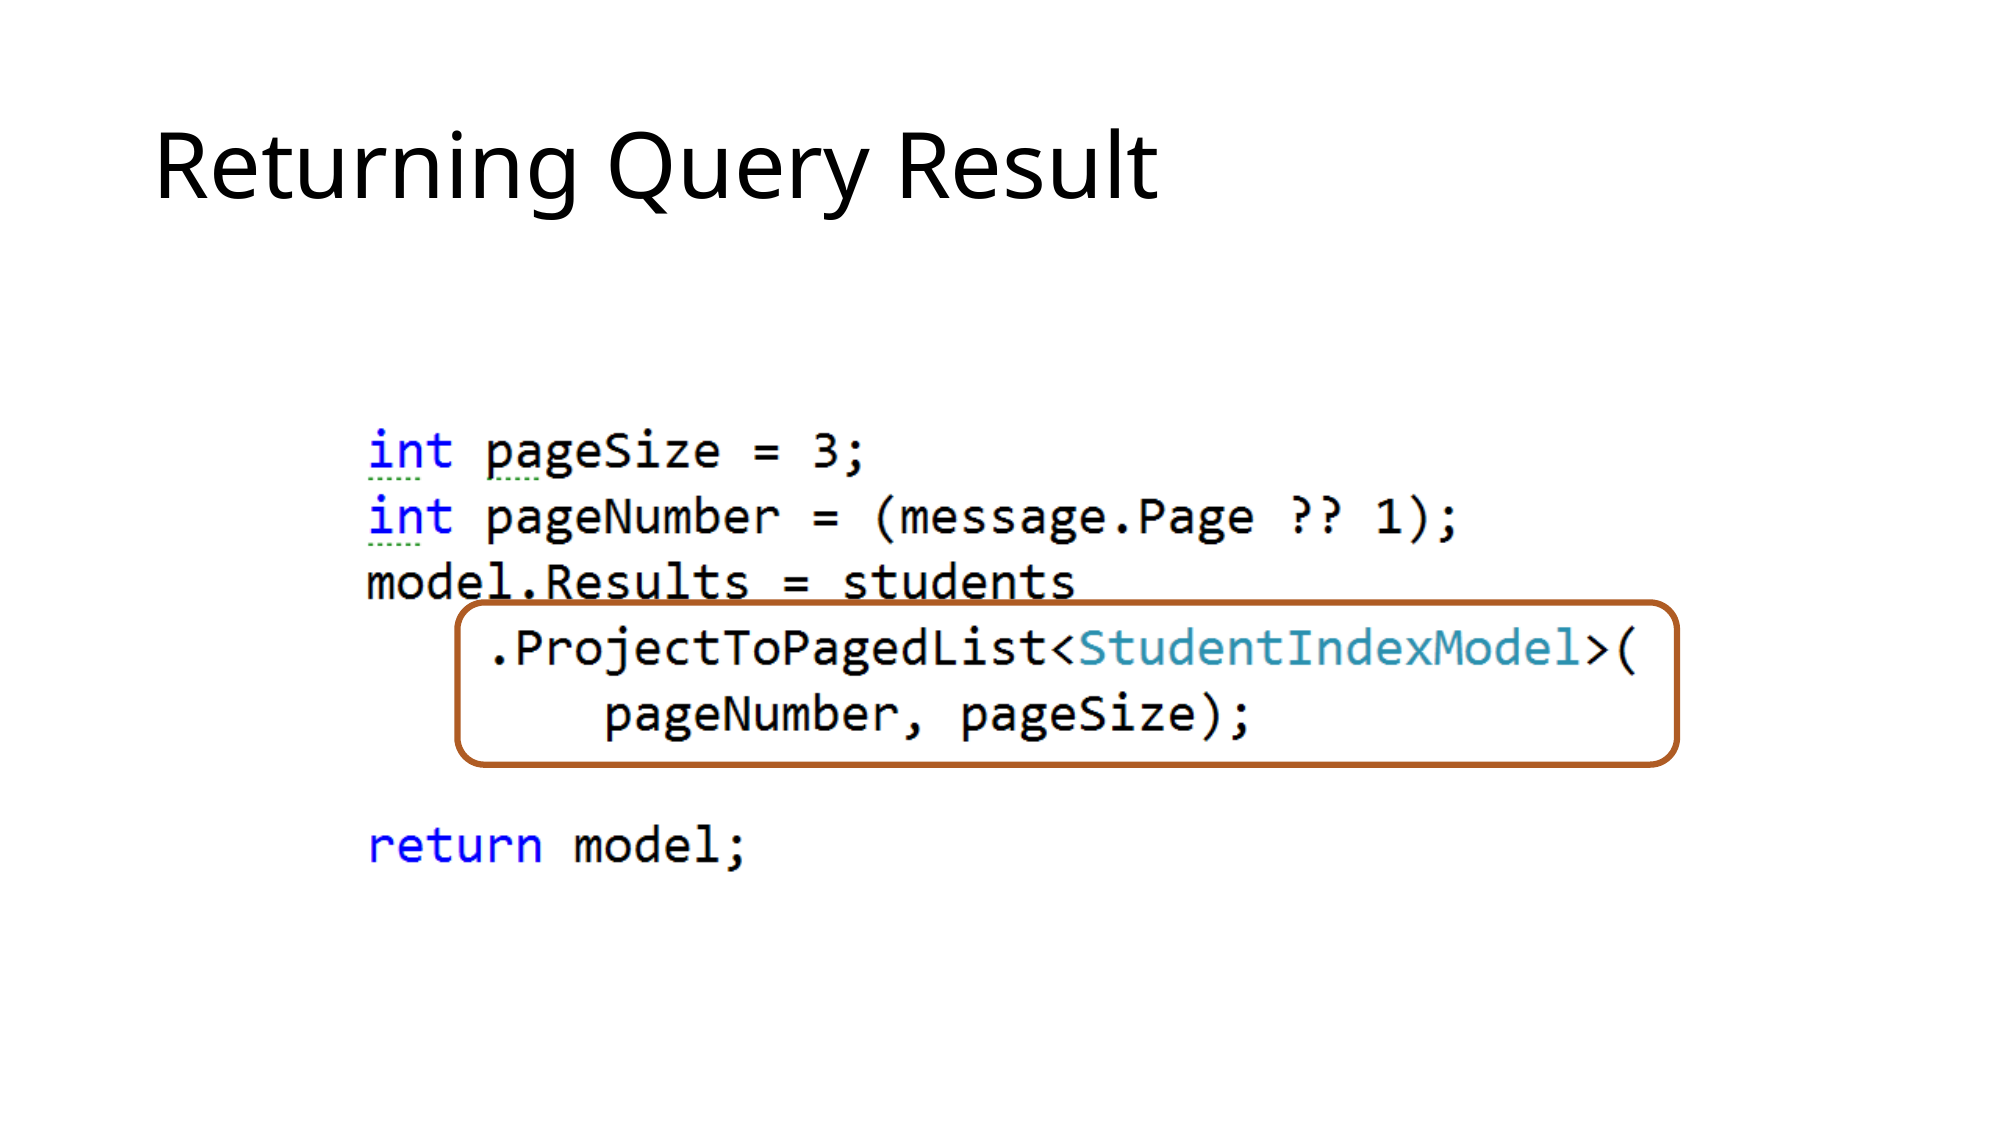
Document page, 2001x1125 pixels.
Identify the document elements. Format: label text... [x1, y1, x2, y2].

text_box [1655, 601, 1679, 766]
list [345, 413, 1655, 900]
title Returning Query Result [137, 59, 1863, 278]
